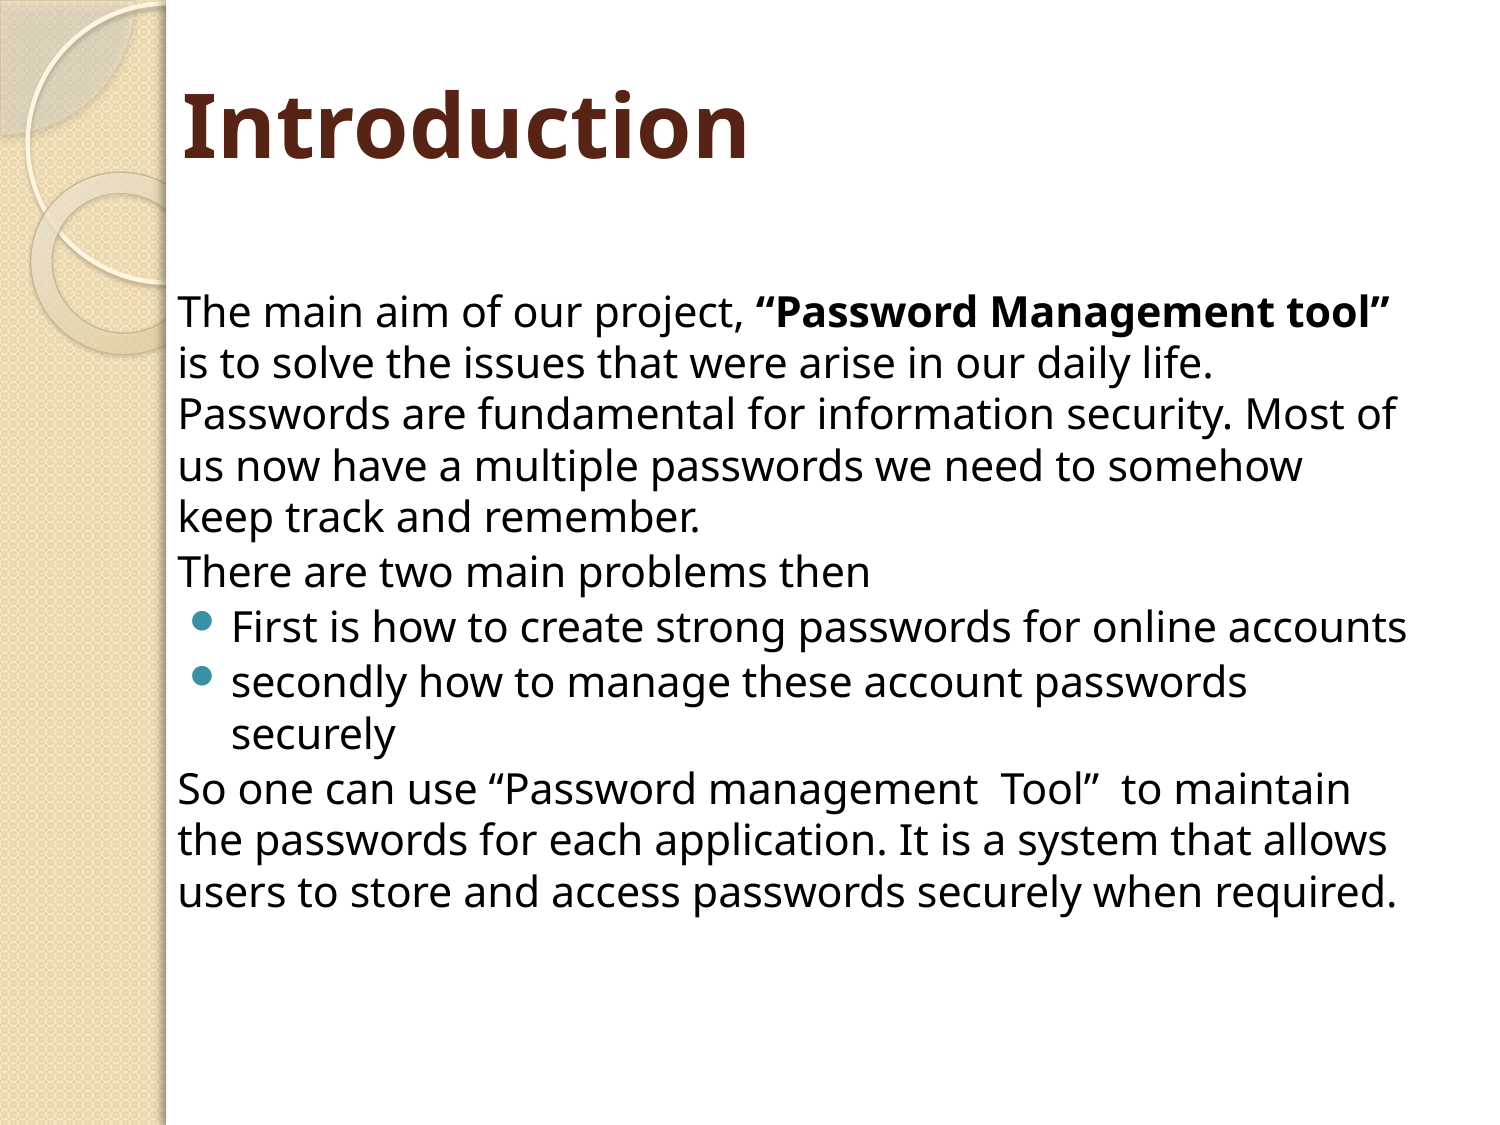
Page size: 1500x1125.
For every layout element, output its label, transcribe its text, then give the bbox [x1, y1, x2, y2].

title Introduction [75, 45, 1425, 200]
list The main aim of our project, “Password Management tool” is to solve the issues that were arise in our daily life. Passwords are fundamental for information security. Most of us now have a multiple passwords we need to somehow keep track and remember. There are two main problems then First is how to create strong passwords for online accounts secondly how to manage these account passwords securely So one can use “Password management Tool” to maintain the passwords for each application. It is a system that allows users to store and access passwords securely when required. [162, 249, 1425, 1000]
